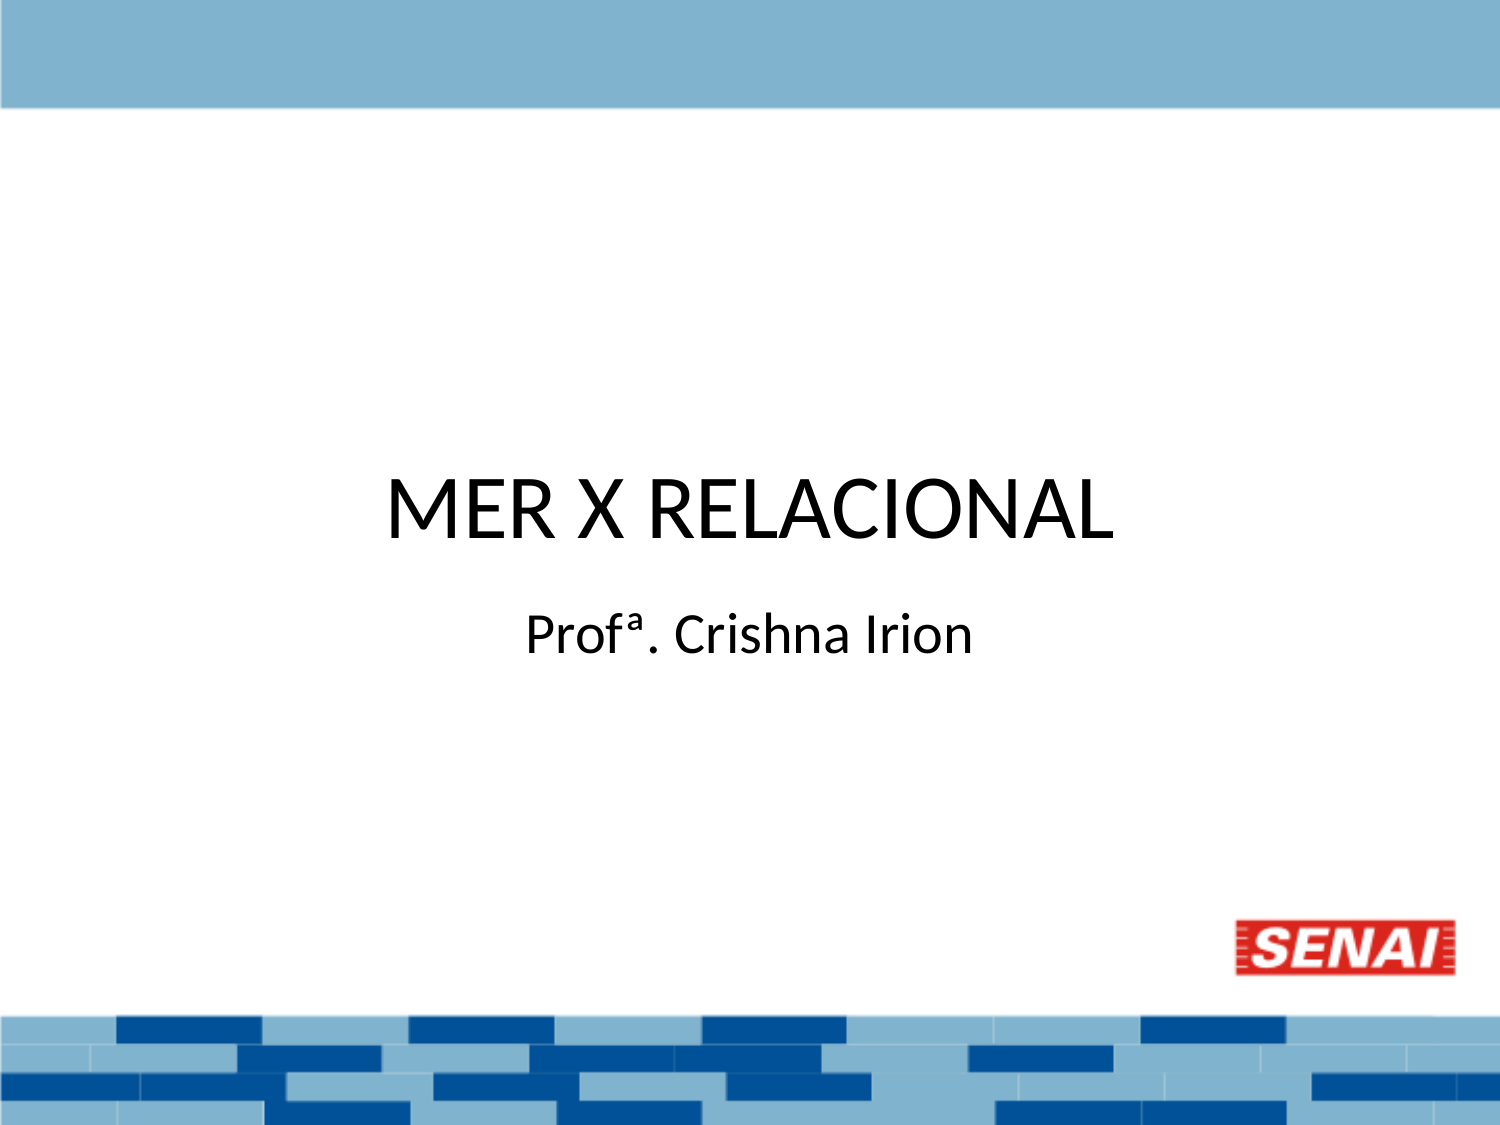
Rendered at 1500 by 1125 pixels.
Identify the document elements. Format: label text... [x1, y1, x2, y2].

title MER X RELACIONAL [112, 174, 1388, 567]
subtitle Profª. Crishna Irion [187, 595, 1313, 837]
picture [0, 0, 1500, 1125]
